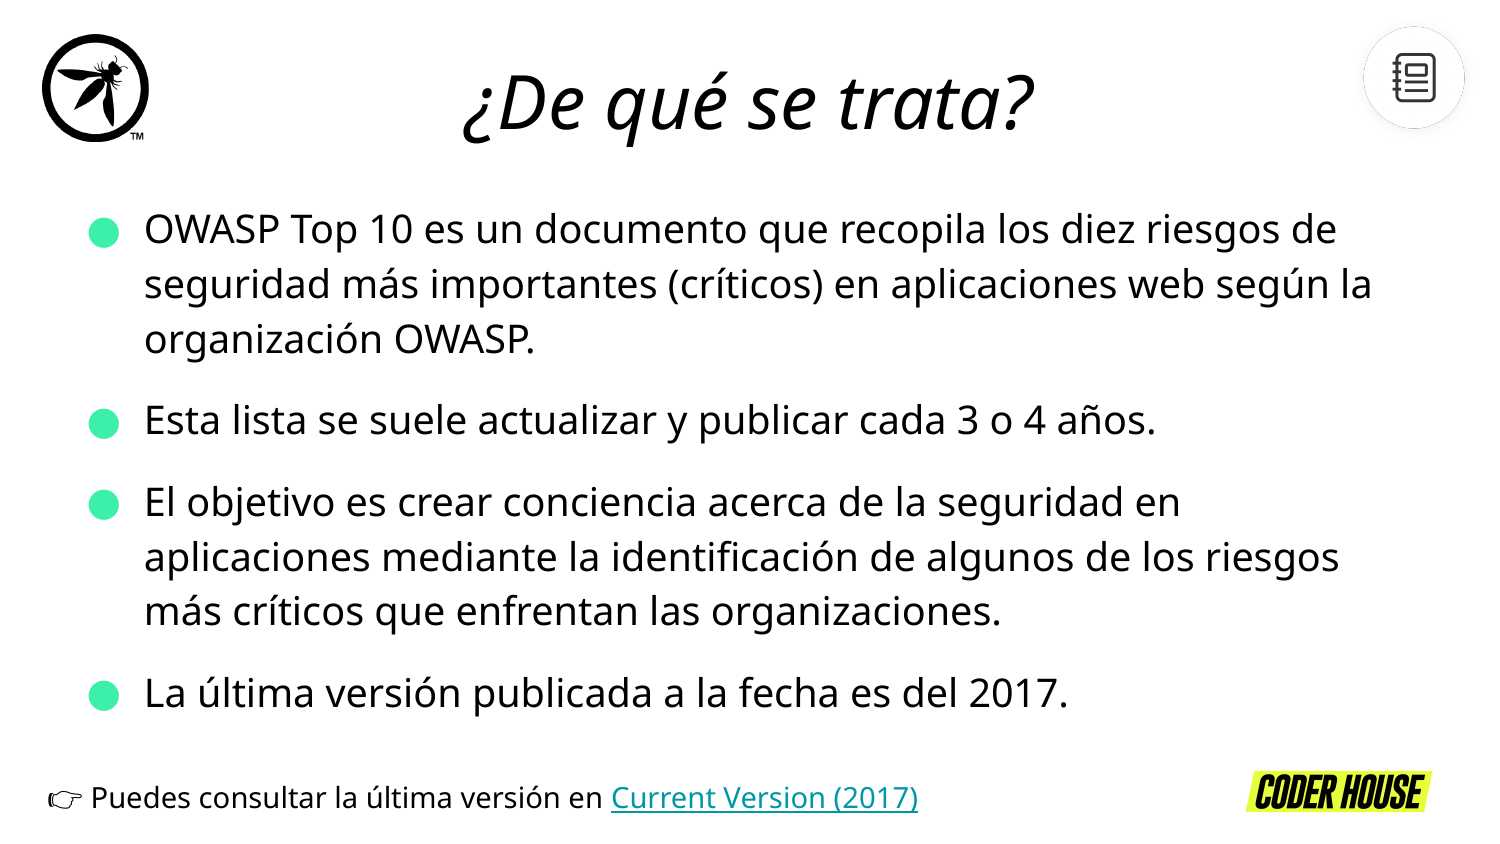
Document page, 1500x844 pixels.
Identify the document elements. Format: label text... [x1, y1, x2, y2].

picture [41, 34, 149, 143]
text_box ¿De qué se trata? [193, 39, 1307, 165]
text_box 👉 Puedes consultar la última versión en Current Version (2017) [32, 764, 974, 835]
picture [1351, 14, 1477, 141]
text_box OWASP Top 10 es un documento que recopila los diez riesgos de seguridad más importantes (críticos) en aplicaciones web según la organización OWASP. Esta lista se suele actualizar y publicar cada 3 o 4 años. El objetivo es crear conciencia acerca de la seguridad en aplicaciones mediante la identificación de algunos de los riesgos más críticos que enfrentan las organizaciones. La última versión publicada a la fecha es del 2017. [54, 182, 1415, 758]
picture [1241, 764, 1437, 819]
